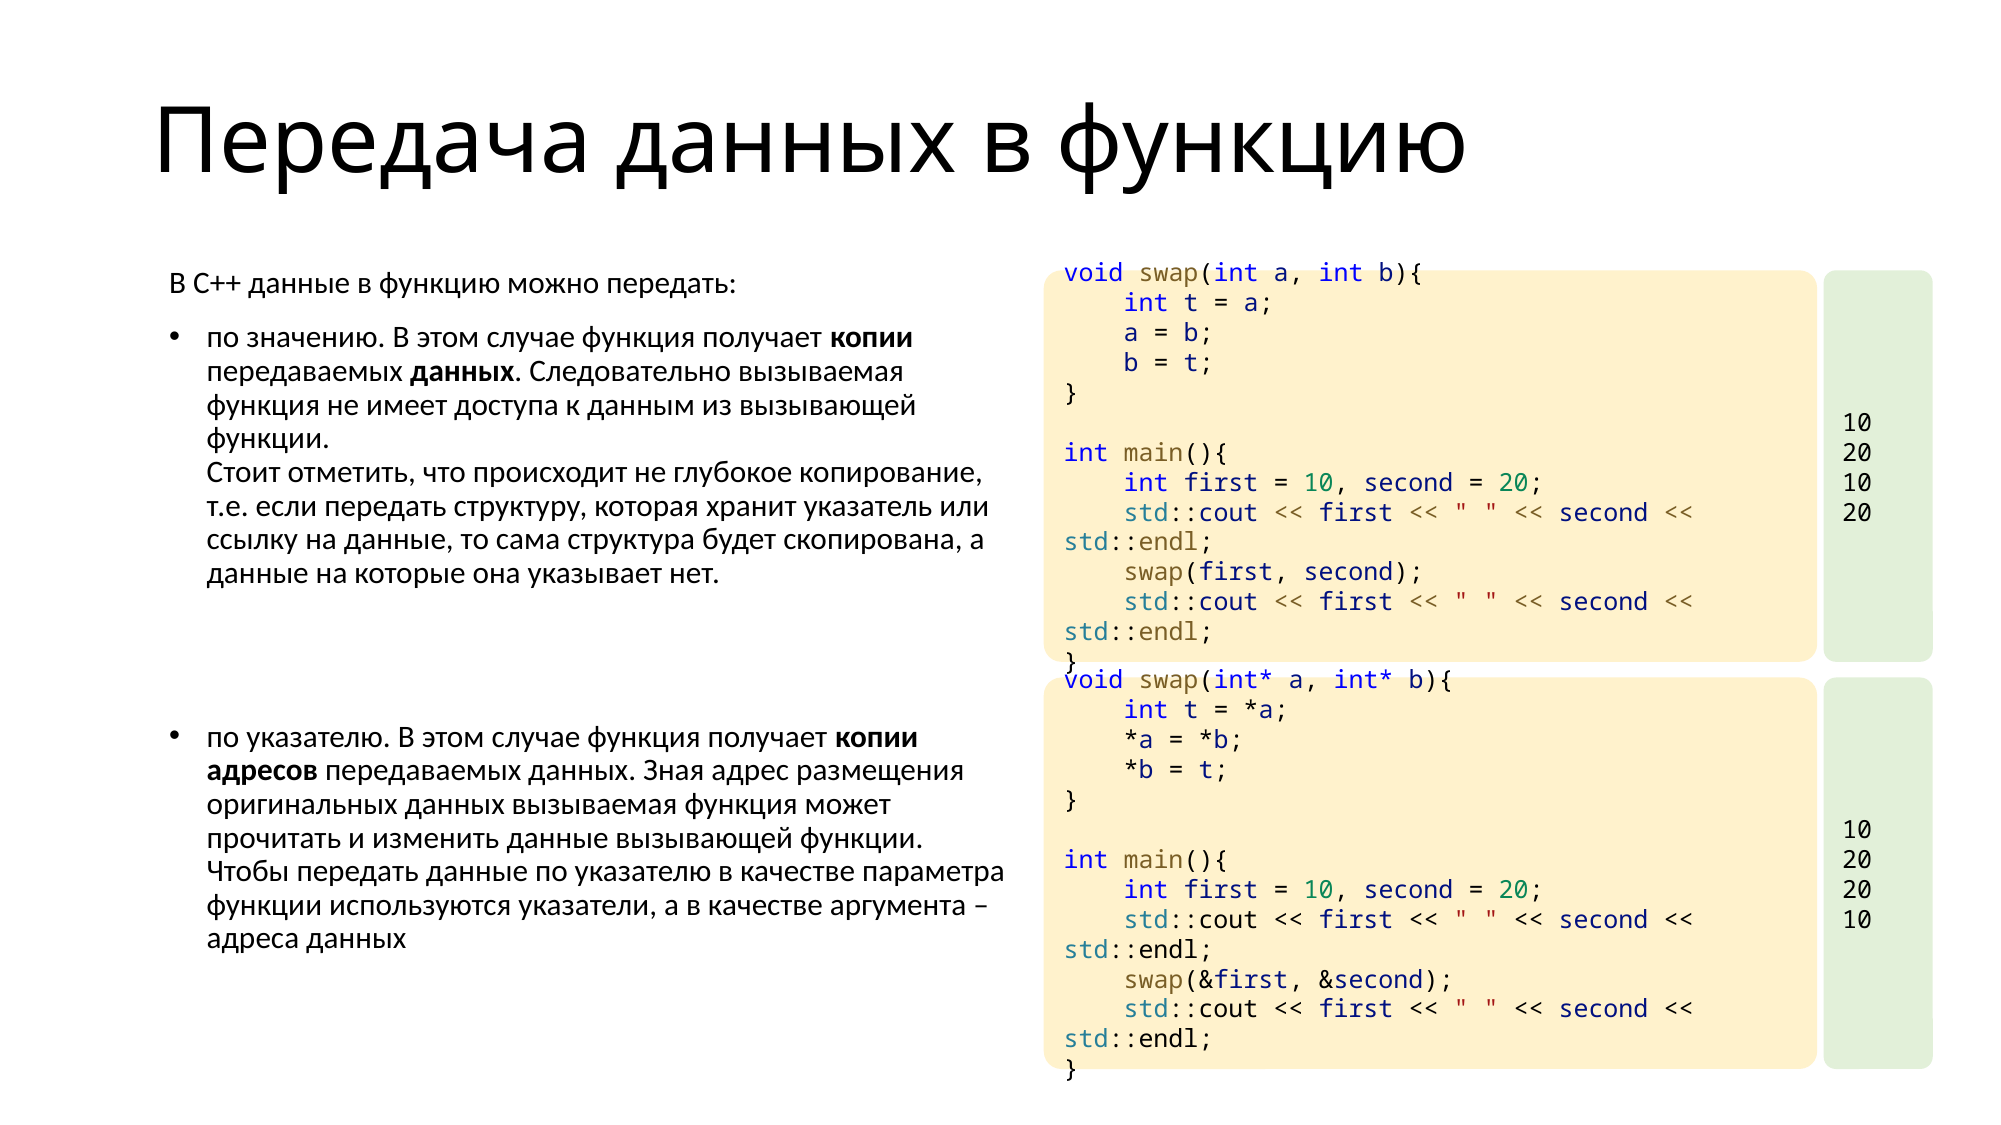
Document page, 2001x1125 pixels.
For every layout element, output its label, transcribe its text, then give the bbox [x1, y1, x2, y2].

text_box 10 20 20 10 [1822, 676, 1934, 1071]
title Передача данных в функцию [137, 33, 1863, 252]
list В С++ данные в функцию можно передать: по значению. В этом случае функция получает копии передаваемых данных. Следовательно вызываемая функция не имеет доступа к данным из вызывающей функции. Стоит отметить, что происходит не глубокое копирование, т.е. если передать структуру, которая хранит указатель или ссылку на данные, то сама структура будет скопирована, а данные на которые она указывает нет. по указателю. В этом случае функция получает копии адресов передаваемых данных. Зная адрес размещения оригинальных данных вызываемая функция может прочитать и изменить данные вызывающей функции. Чтобы передать данные по указателю в качестве параметра функции используются указатели, а в качестве аргумента – адреса данных [154, 258, 1038, 1015]
text_box void swap(int a, int b){ int t = a; a = b; b = t; } int main(){ int first = 10, second = 20; std::cout << first << " " << second << std::endl; swap(first, second); std::cout << first << " " << second << std::endl; } [1042, 269, 1819, 663]
text_box 10 20 10 20 [1822, 269, 1934, 663]
text_box void swap(int* a, int* b){ int t = *a; *a = *b; *b = t; } int main(){ int first = 10, second = 20; std::cout << first << " " << second << std::endl; swap(&first, &second); std::cout << first << " " << second << std::endl; } [1042, 676, 1819, 1071]
